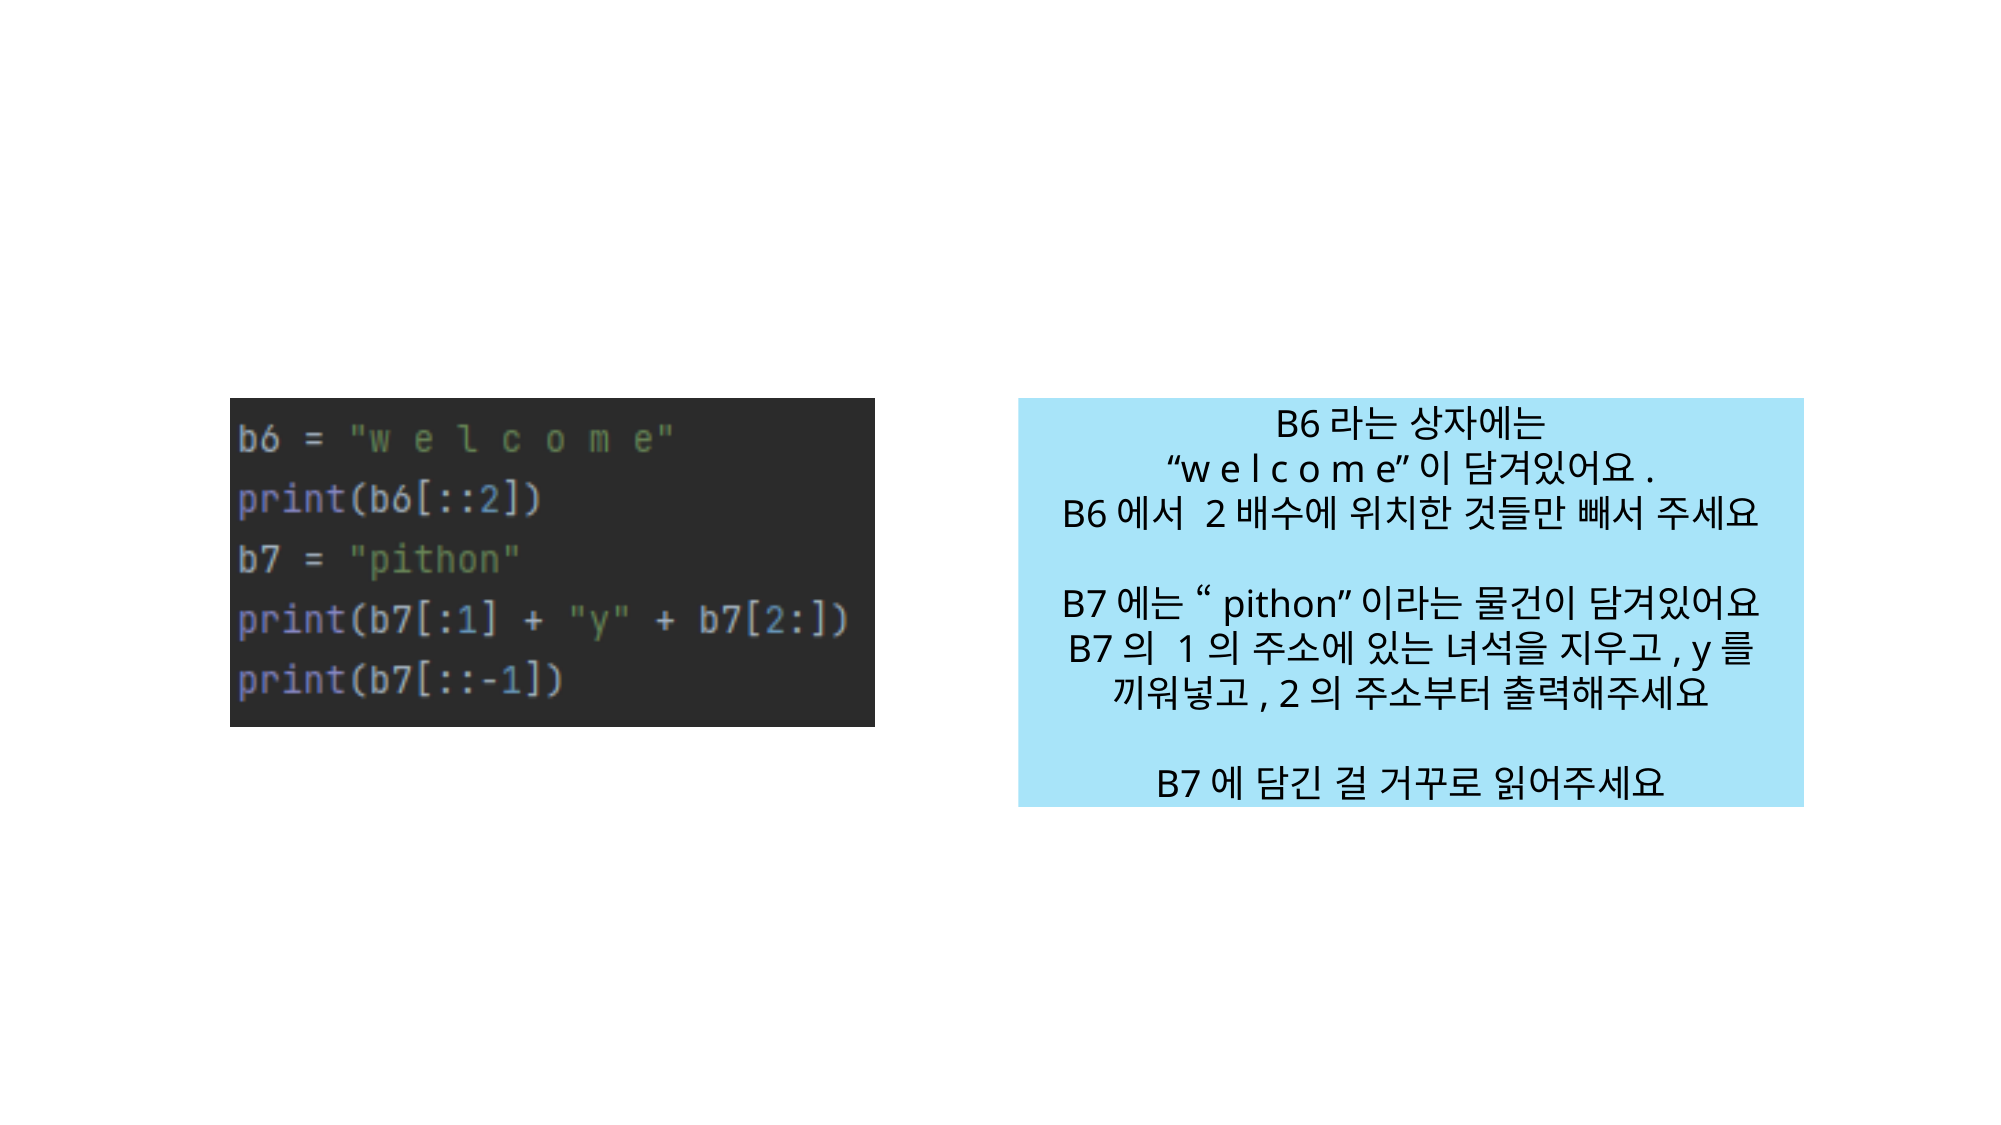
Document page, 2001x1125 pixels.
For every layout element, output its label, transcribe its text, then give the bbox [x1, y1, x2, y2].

text_box B6라는 상자에는 “w e l c o m e”이 담겨있어요. B6에서 2배수에 위치한 것들만 빼서 주세요 B7에는 “pithon”이라는 물건이 담겨있어요 B7의 1의 주소에 있는 녀석을 지우고, y를 끼워넣고, 2의 주소부터 출력해주세요 B7에 담긴 걸 거꾸로 읽어주세요 [1017, 397, 1805, 808]
picture [230, 398, 875, 727]
